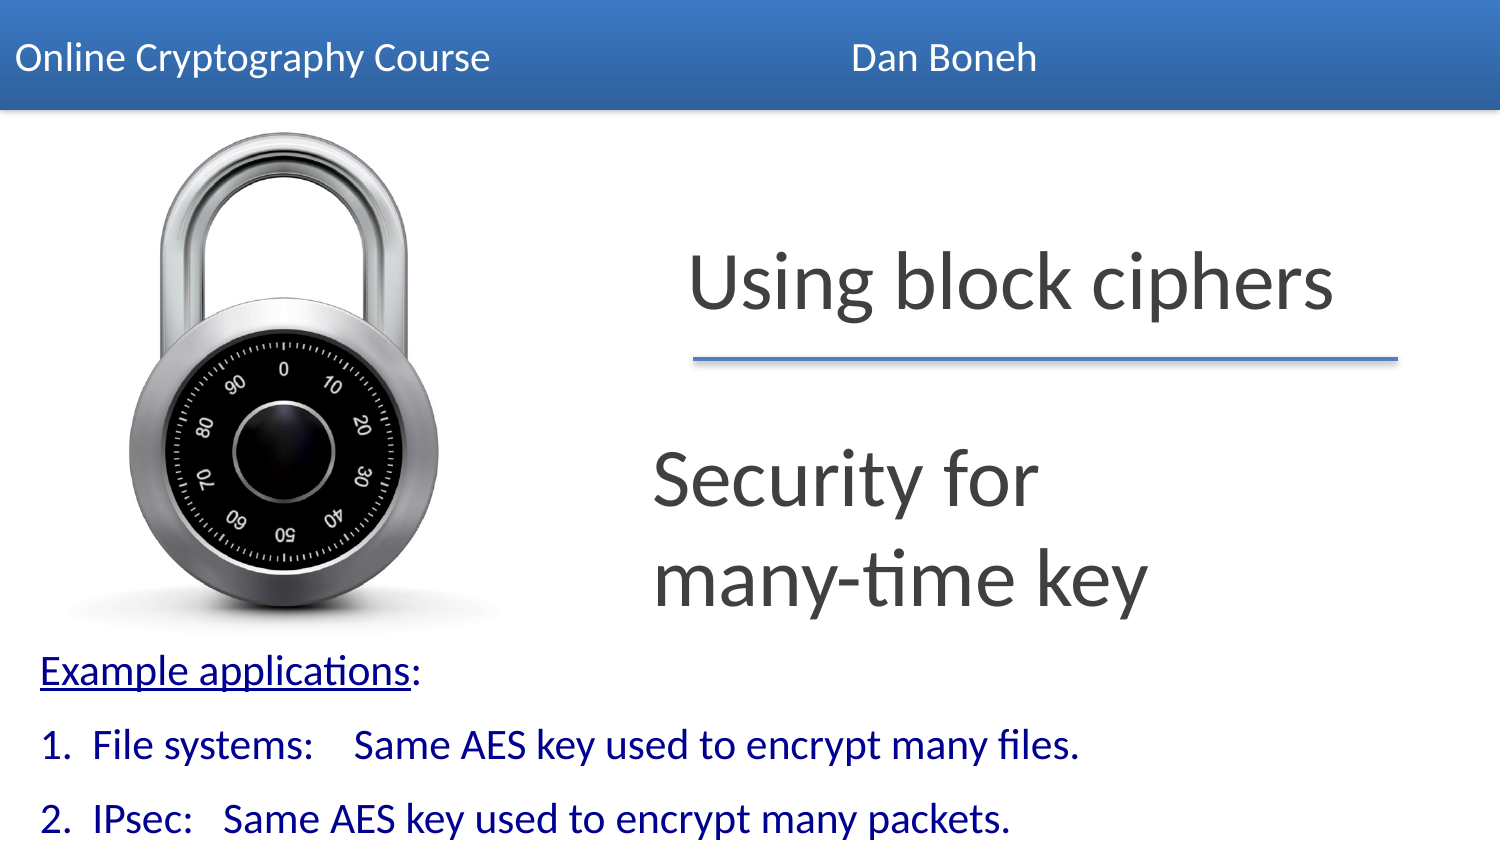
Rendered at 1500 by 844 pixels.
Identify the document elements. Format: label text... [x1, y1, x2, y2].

picture [24, 71, 543, 669]
subtitle Example applications: 1. File systems: Same AES key used to encrypt many files. 2. IPsec: Same AES key used to encrypt many packets. [24, 634, 1425, 844]
text_box Online Cryptography Course Dan Boneh [0, 0, 1500, 110]
title Security for many-time key [637, 415, 1463, 729]
text_box Using block ciphers [672, 159, 1485, 394]
